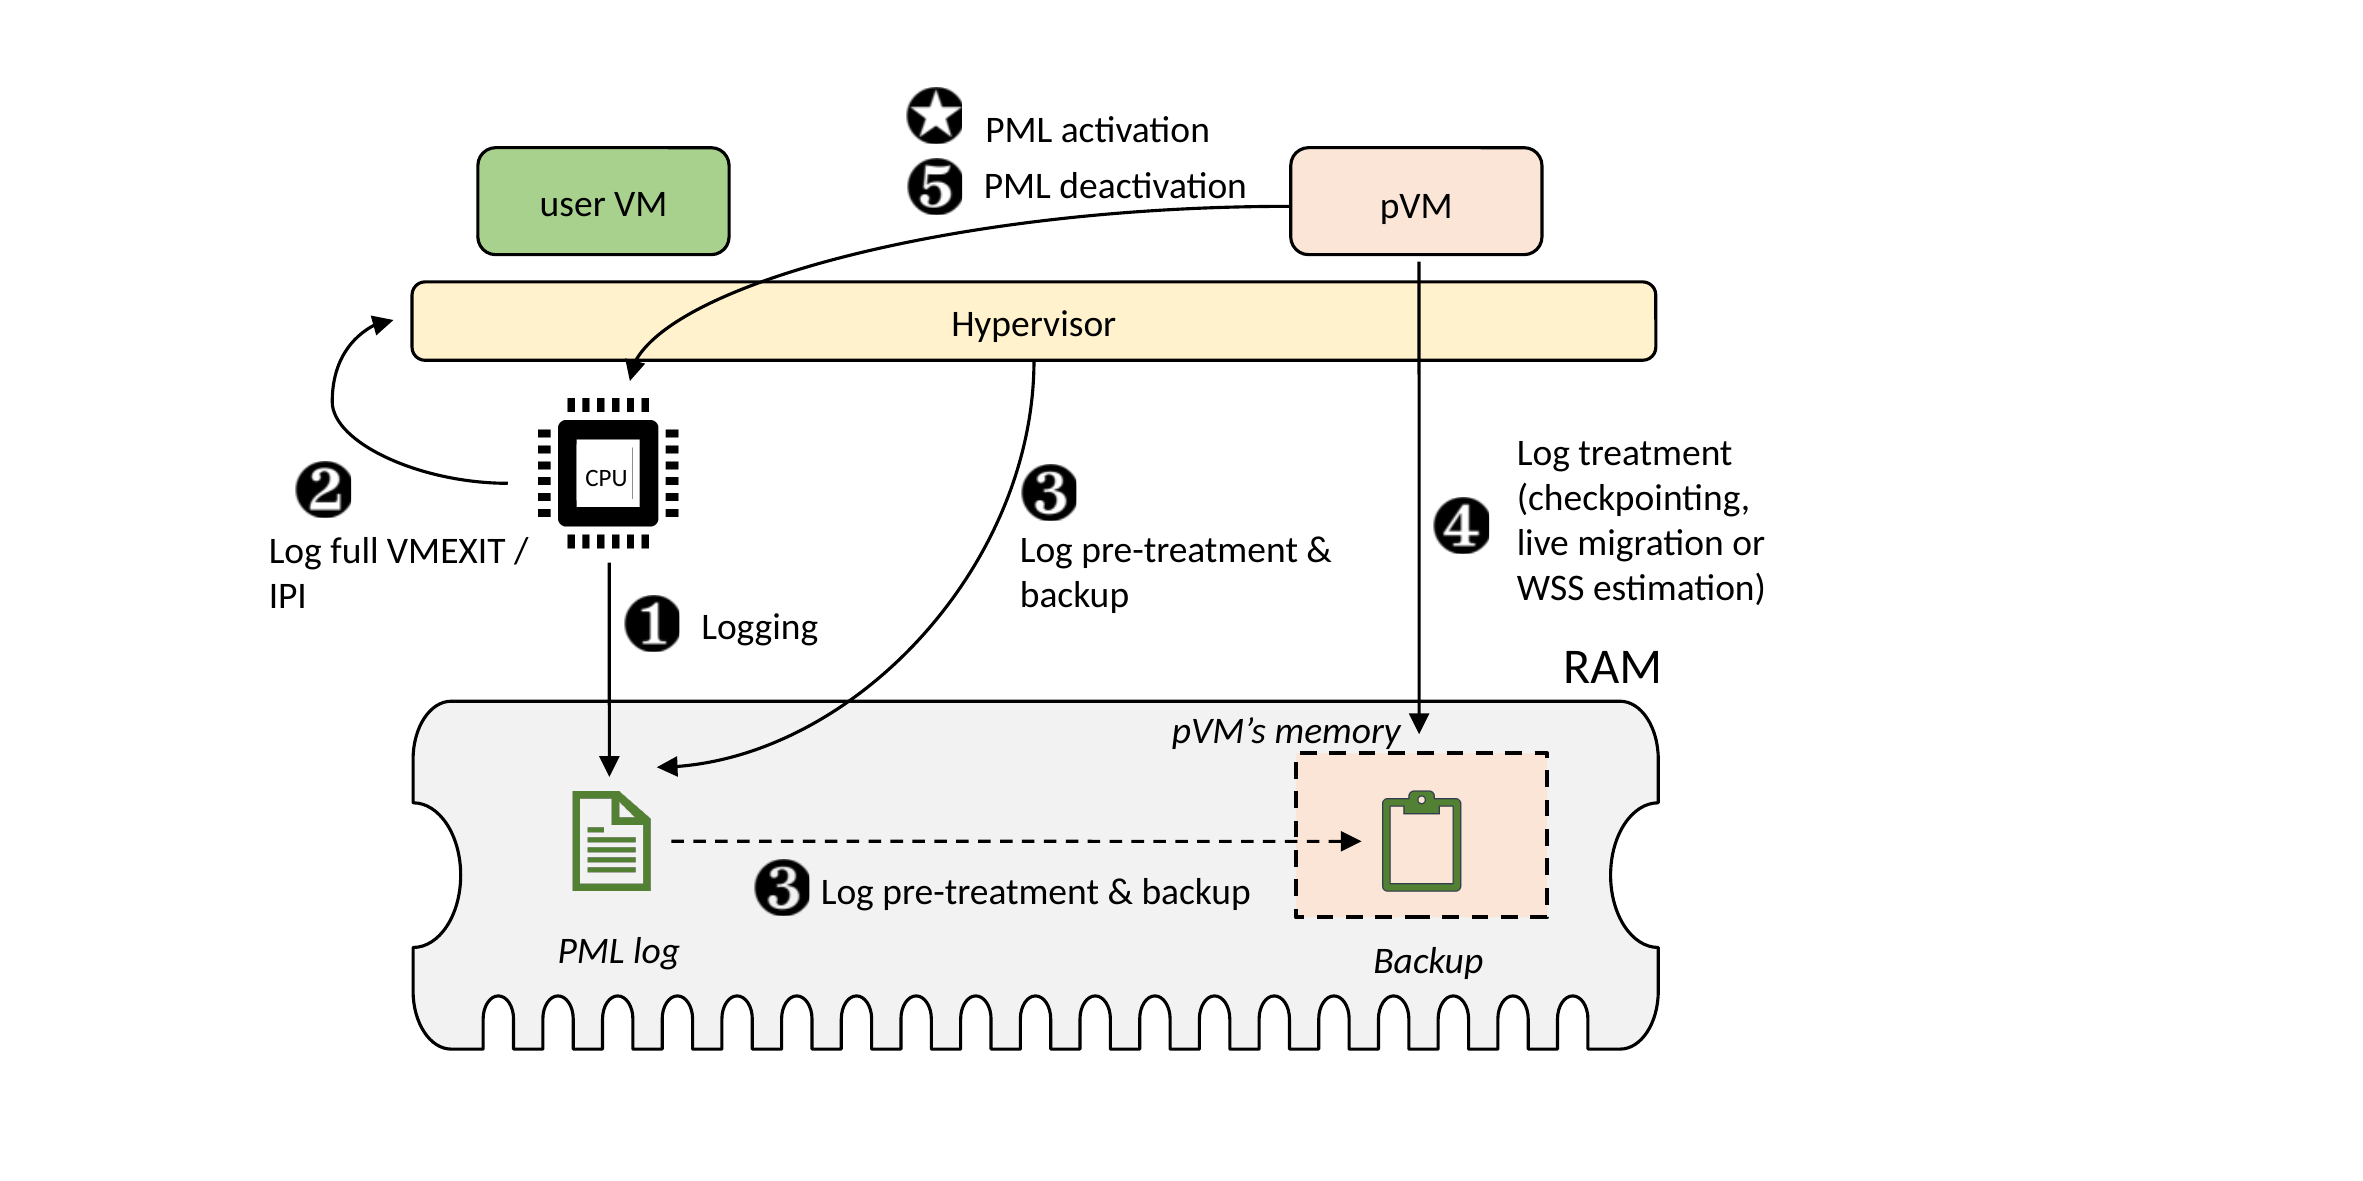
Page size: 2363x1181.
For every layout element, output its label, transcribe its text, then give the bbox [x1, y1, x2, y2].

text_box [1288, 145, 1545, 257]
picture [294, 460, 352, 518]
text_box [1417, 261, 1430, 735]
text_box [676, 831, 1356, 852]
picture [905, 87, 963, 144]
text_box Log treatment (checkpointing, live migration or WSS estimation) [1502, 420, 1805, 616]
picture [905, 157, 963, 215]
text_box Backup [1358, 915, 1499, 989]
text_box [625, 214, 1118, 376]
text_box pVM’s memory [1157, 684, 1417, 759]
text_box Log full VMEXIT / IPI [254, 518, 545, 624]
picture [752, 858, 810, 916]
text_box user VM [477, 171, 730, 232]
text_box Hypervisor [637, 279, 1418, 363]
text_box pVM [1290, 174, 1542, 234]
text_box RAM [1548, 626, 1686, 702]
text_box [410, 699, 1661, 1052]
text_box [475, 145, 732, 257]
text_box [518, 377, 697, 569]
picture [551, 781, 672, 902]
text_box [598, 577, 620, 777]
picture [1361, 781, 1482, 902]
text_box [1018, 360, 1035, 463]
text_box [656, 477, 1014, 777]
text_box [331, 315, 508, 485]
text_box Log pre-treatment & backup [806, 846, 1267, 920]
text_box PML log [542, 905, 696, 979]
text_box PML activation [970, 84, 1226, 140]
picture [1019, 464, 1077, 521]
text_box PML deactivation [969, 140, 1271, 214]
text_box [1294, 751, 1549, 919]
text_box Logging [686, 581, 834, 655]
text_box Hypervisor [409, 279, 764, 363]
picture [1432, 496, 1490, 554]
text_box Log pre-treatment & backup [1004, 517, 1348, 623]
text_box Hypervisor [1420, 279, 1658, 363]
picture [622, 595, 680, 652]
